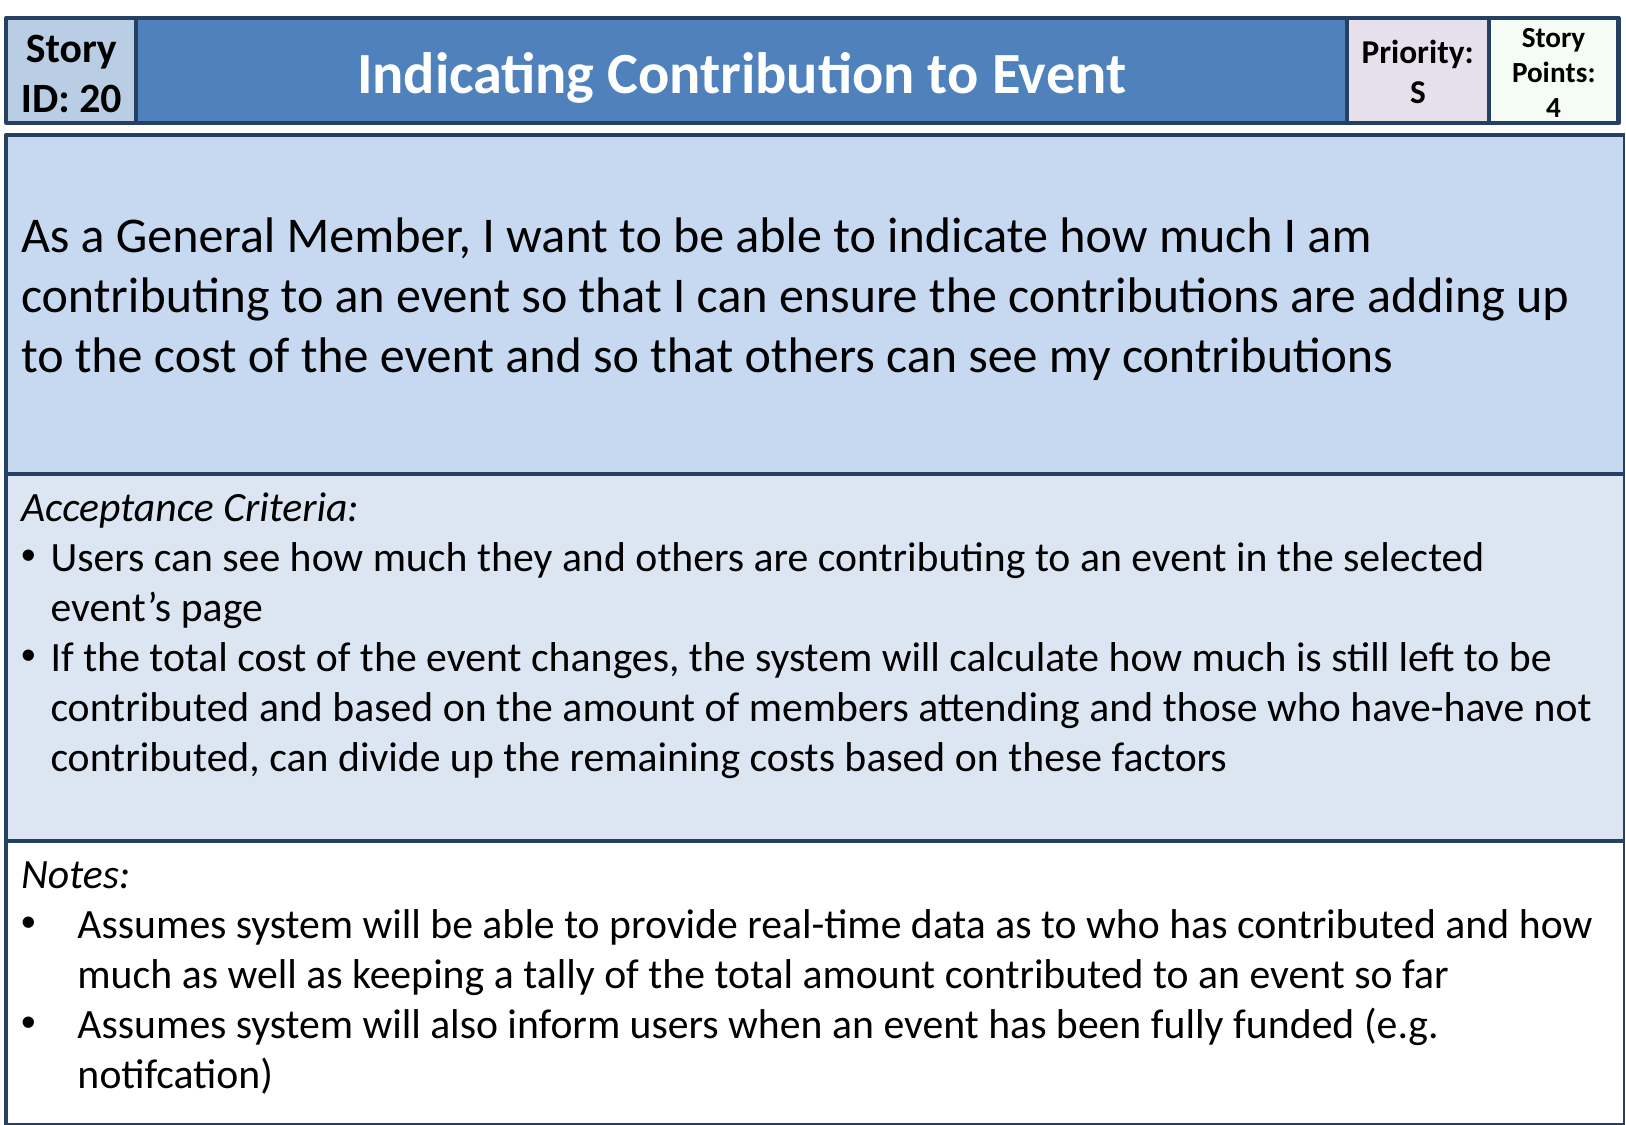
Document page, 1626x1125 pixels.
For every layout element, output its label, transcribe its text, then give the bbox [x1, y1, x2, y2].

text_box Story ID: 20 [4, 16, 134, 125]
text_box As a General Member, I want to be able to indicate how much I am contributing to an event so that I can ensure the contributions are adding up to the cost of the event and so that others can see my contributions [4, 133, 1625, 472]
text_box Acceptance Criteria: Users can see how much they and others are contributing to an event in the selected event’s page If the total cost of the event changes, the system will calculate how much is still left to be contributed and based on the amount of members attending and those who have-have not contributed, can divide up the remaining costs based on these factors [4, 472, 1625, 839]
text_box Priority: S [1345, 16, 1491, 125]
text_box Indicating Contribution to Event [134, 16, 1345, 125]
text_box Story Points: 4 [1491, 16, 1621, 125]
text_box Notes: Assumes system will be able to provide real-time data as to who has contributed and how much as well as keeping a tally of the total amount contributed to an event so far Assumes system will also inform users when an event has been fully funded (e.g. notifcation) [4, 839, 1625, 1125]
